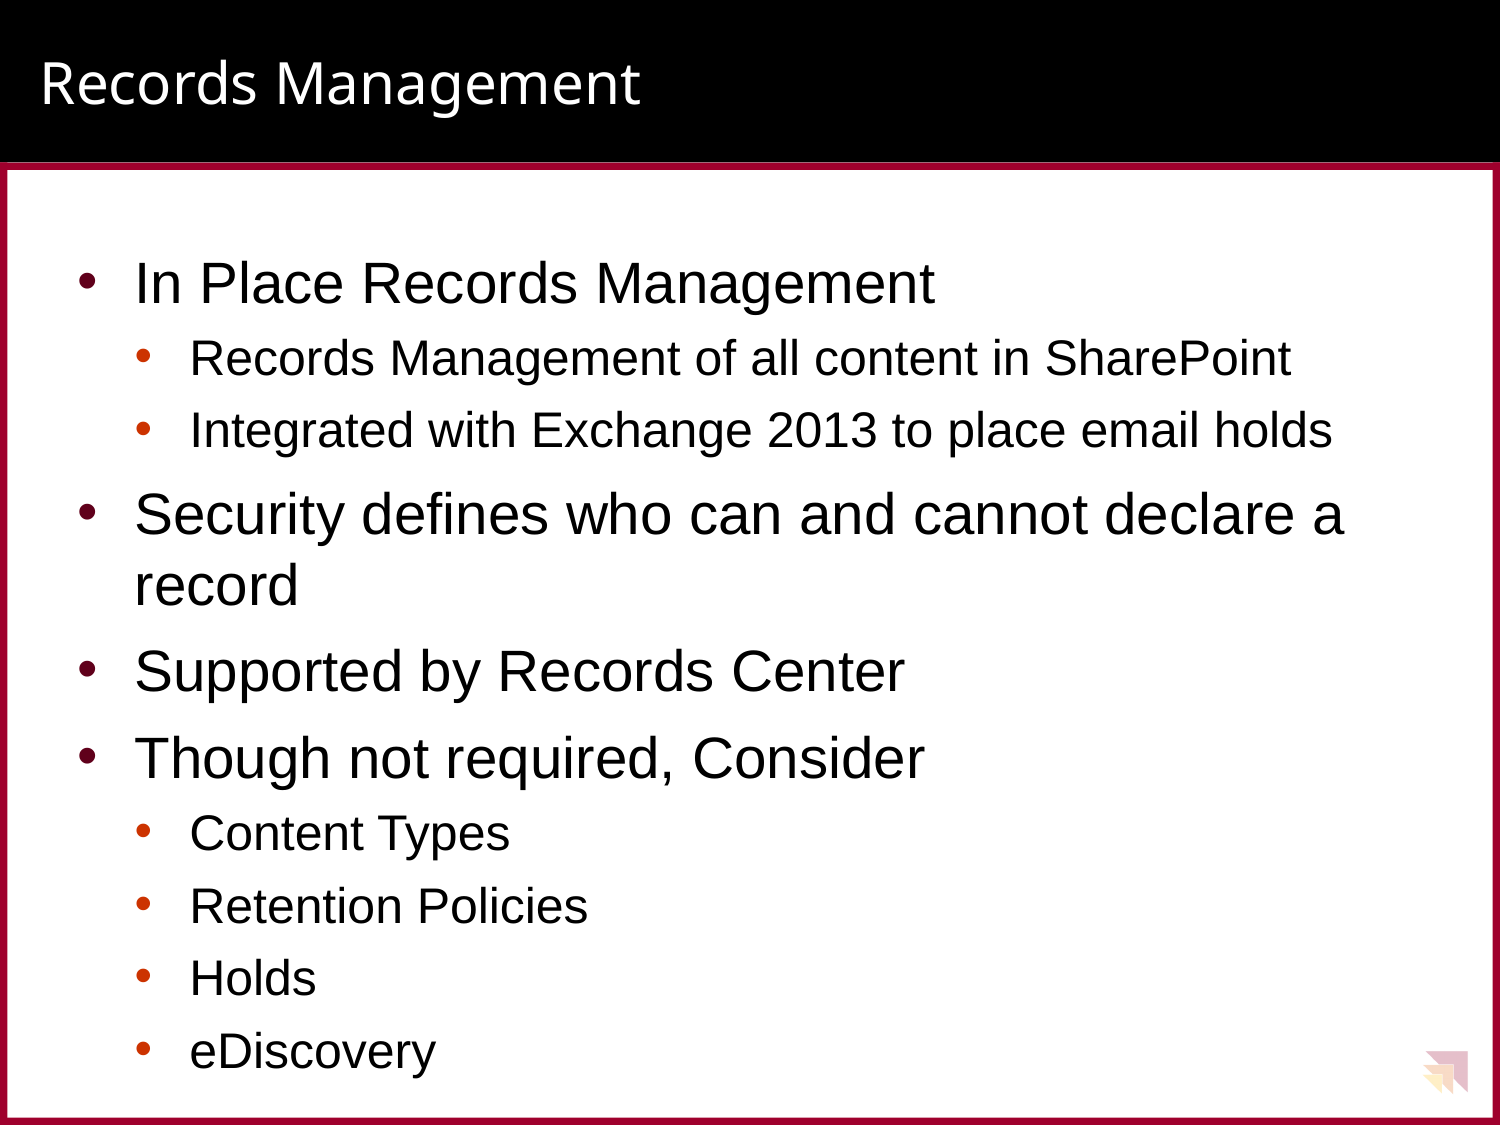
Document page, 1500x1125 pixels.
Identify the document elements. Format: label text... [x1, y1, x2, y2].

title Records Management [24, 12, 1438, 150]
list In Place Records Management Records Management of all content in SharePoint Integrated with Exchange 2013 to place email holds Security defines who can and cannot declare a record Supported by Records Center Though not required, Consider Content Types Retention Policies Holds eDiscovery [62, 237, 1438, 1088]
